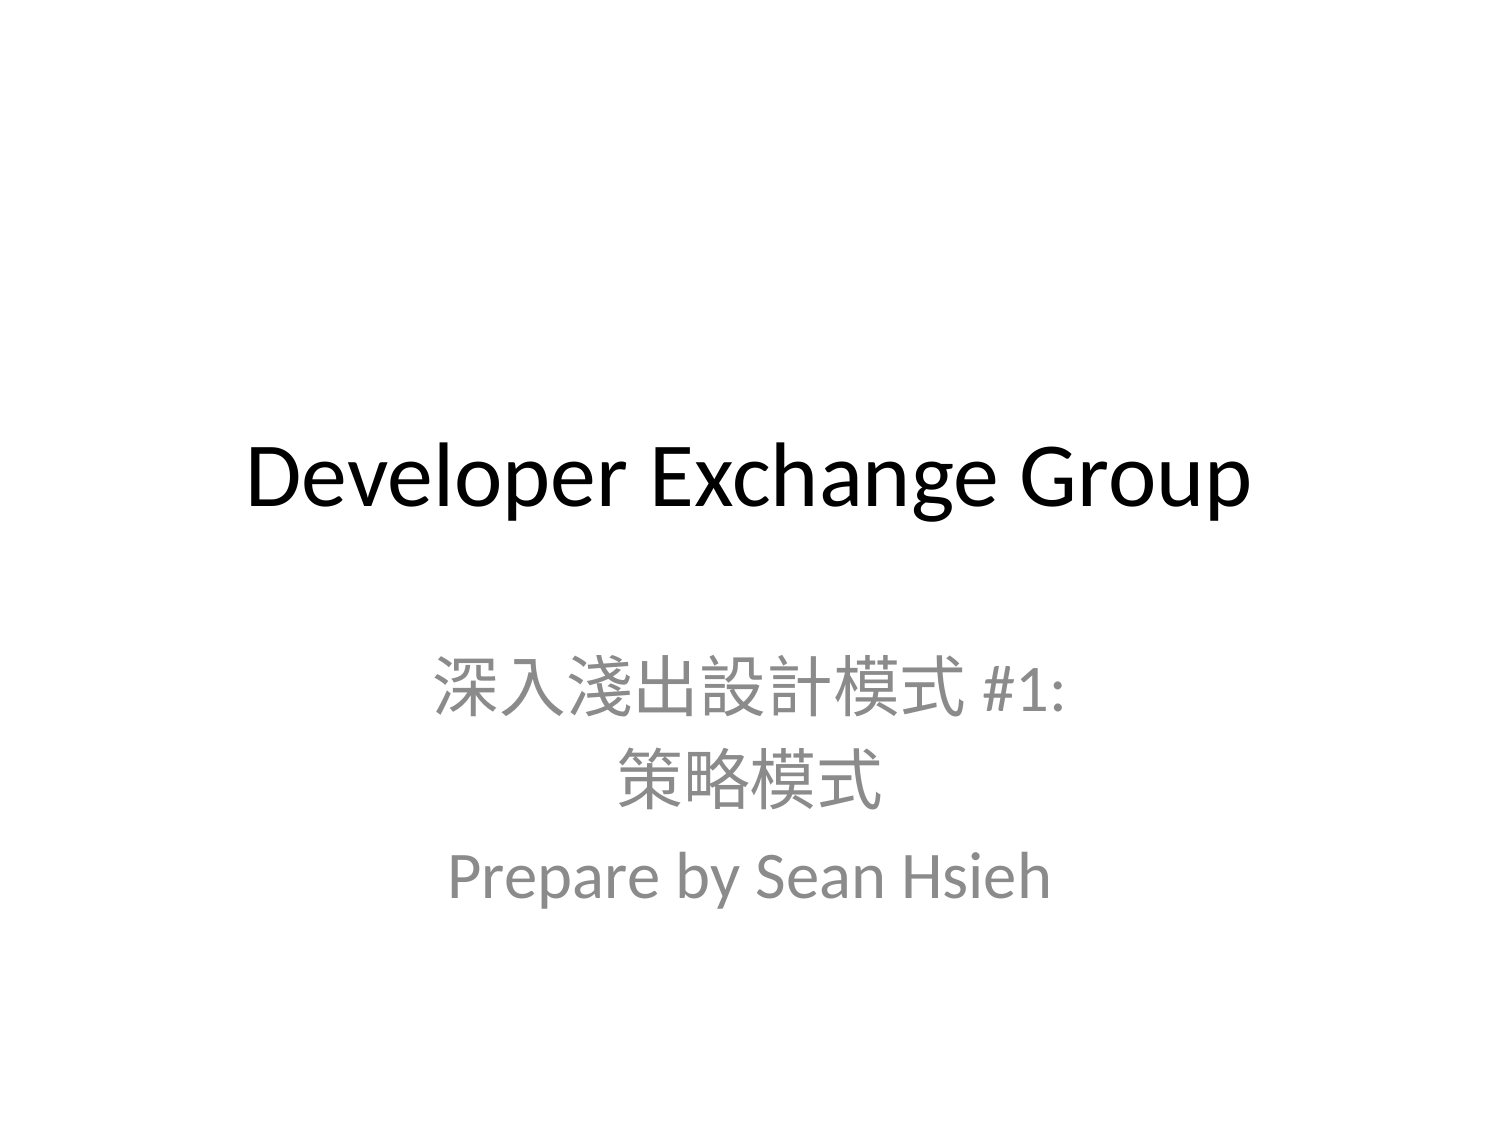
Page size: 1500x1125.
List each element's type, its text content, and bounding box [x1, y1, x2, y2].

title Developer Exchange Group [112, 349, 1388, 591]
subtitle 深入淺出設計模式#1: 策略模式 Prepare by Sean Hsieh [225, 637, 1275, 925]
